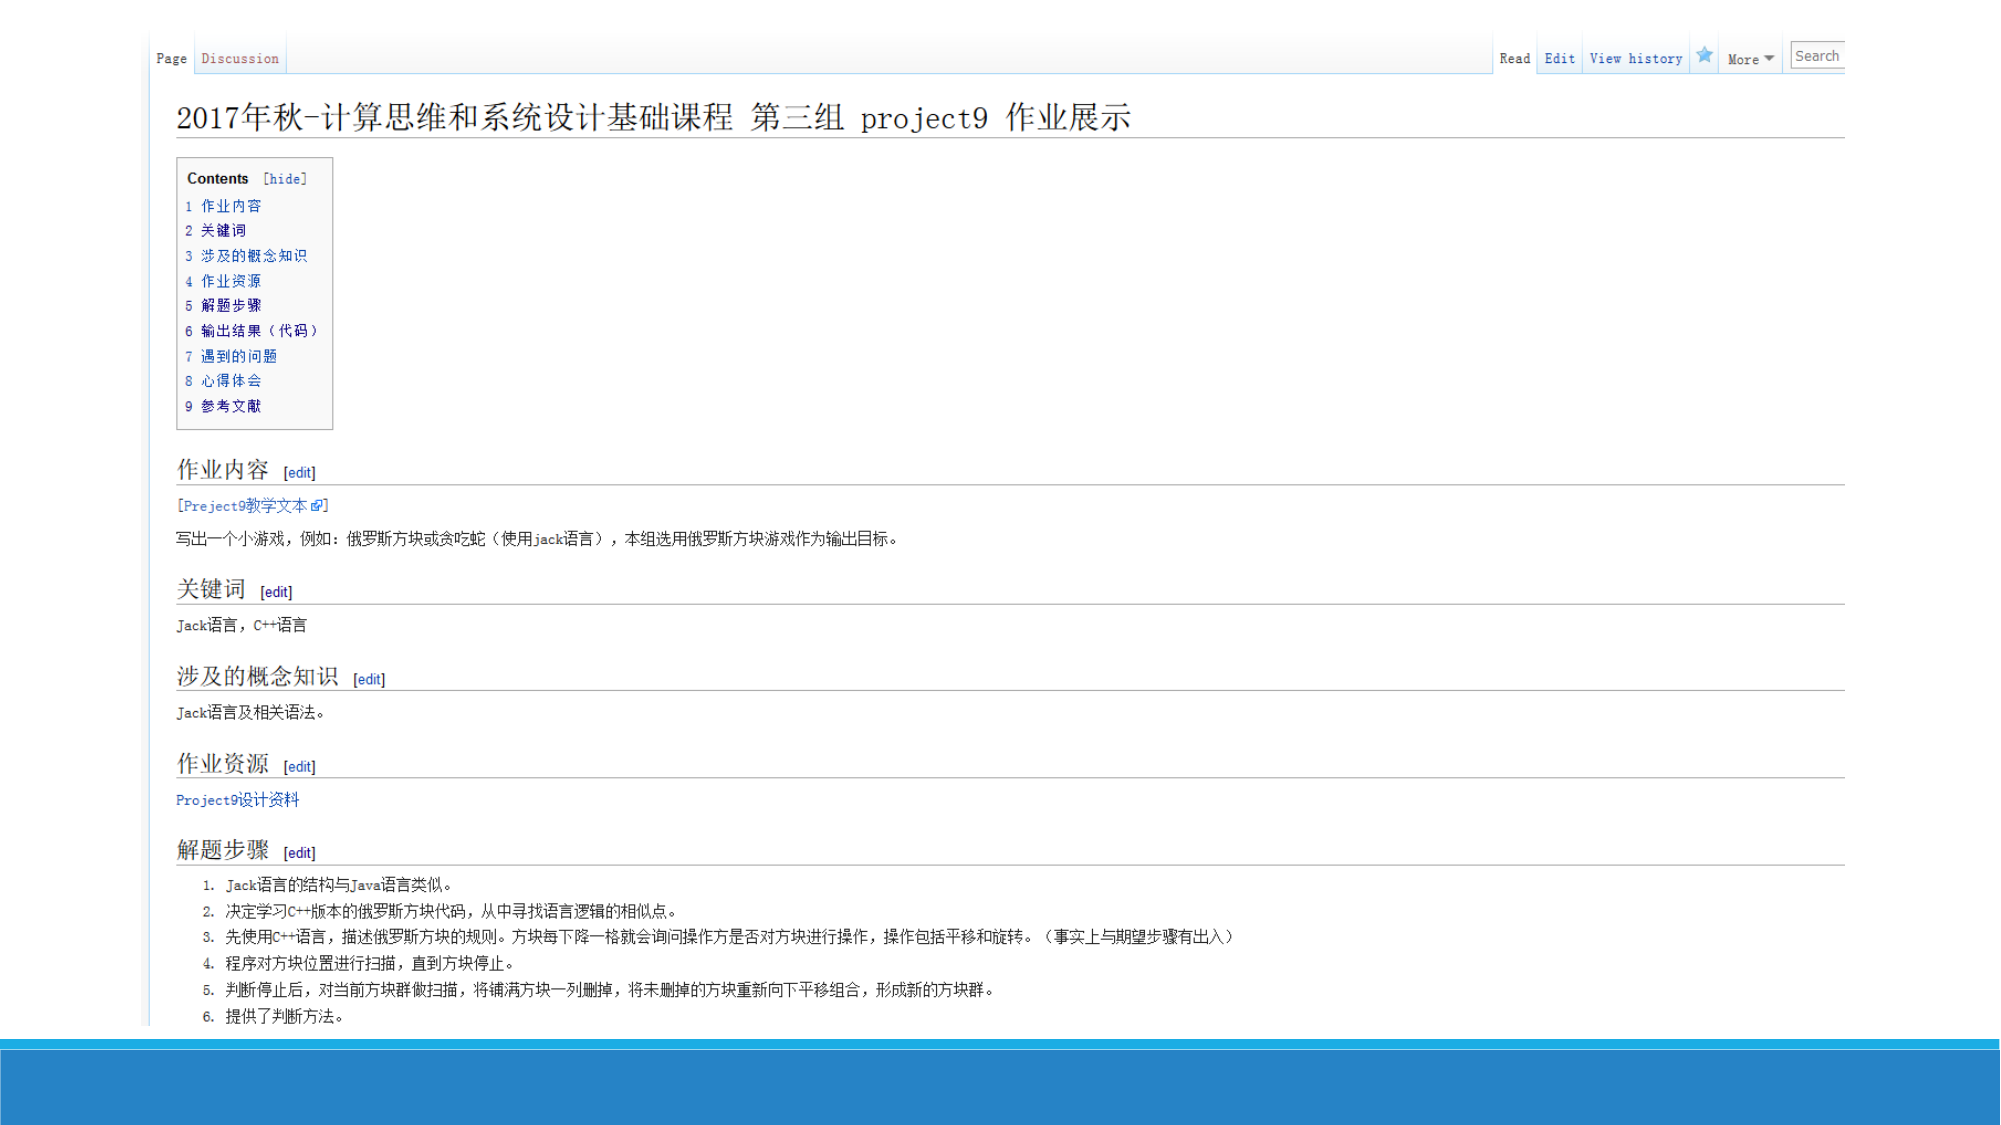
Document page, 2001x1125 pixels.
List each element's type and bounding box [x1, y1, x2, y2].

picture [141, 29, 1846, 1027]
